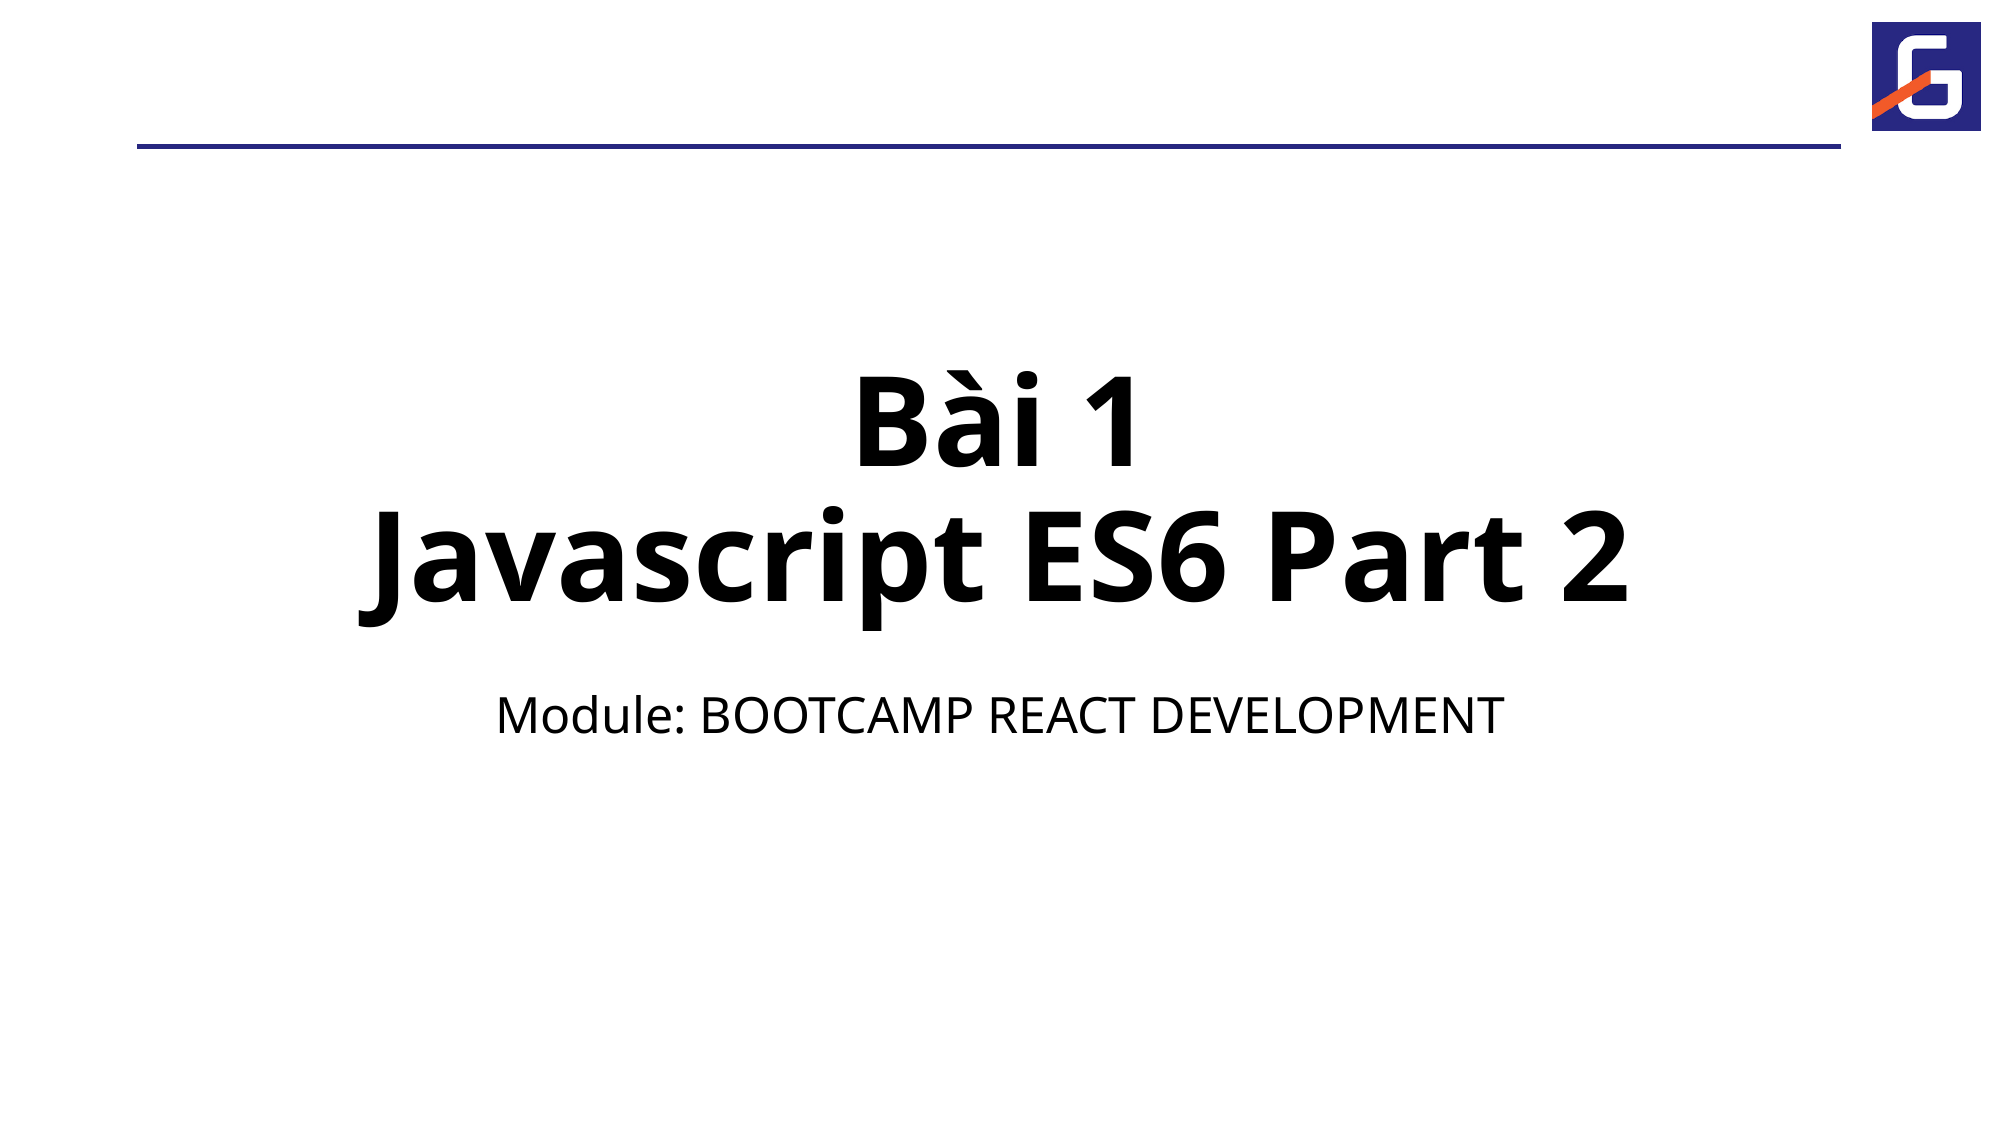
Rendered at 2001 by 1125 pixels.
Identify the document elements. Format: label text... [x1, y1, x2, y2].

picture [1872, 22, 1981, 131]
subtitle Module: BOOTCAMP REACT DEVELOPMENT [249, 682, 1750, 955]
title Bài 1 Javascript ES6 Part 2 [131, 186, 1869, 637]
